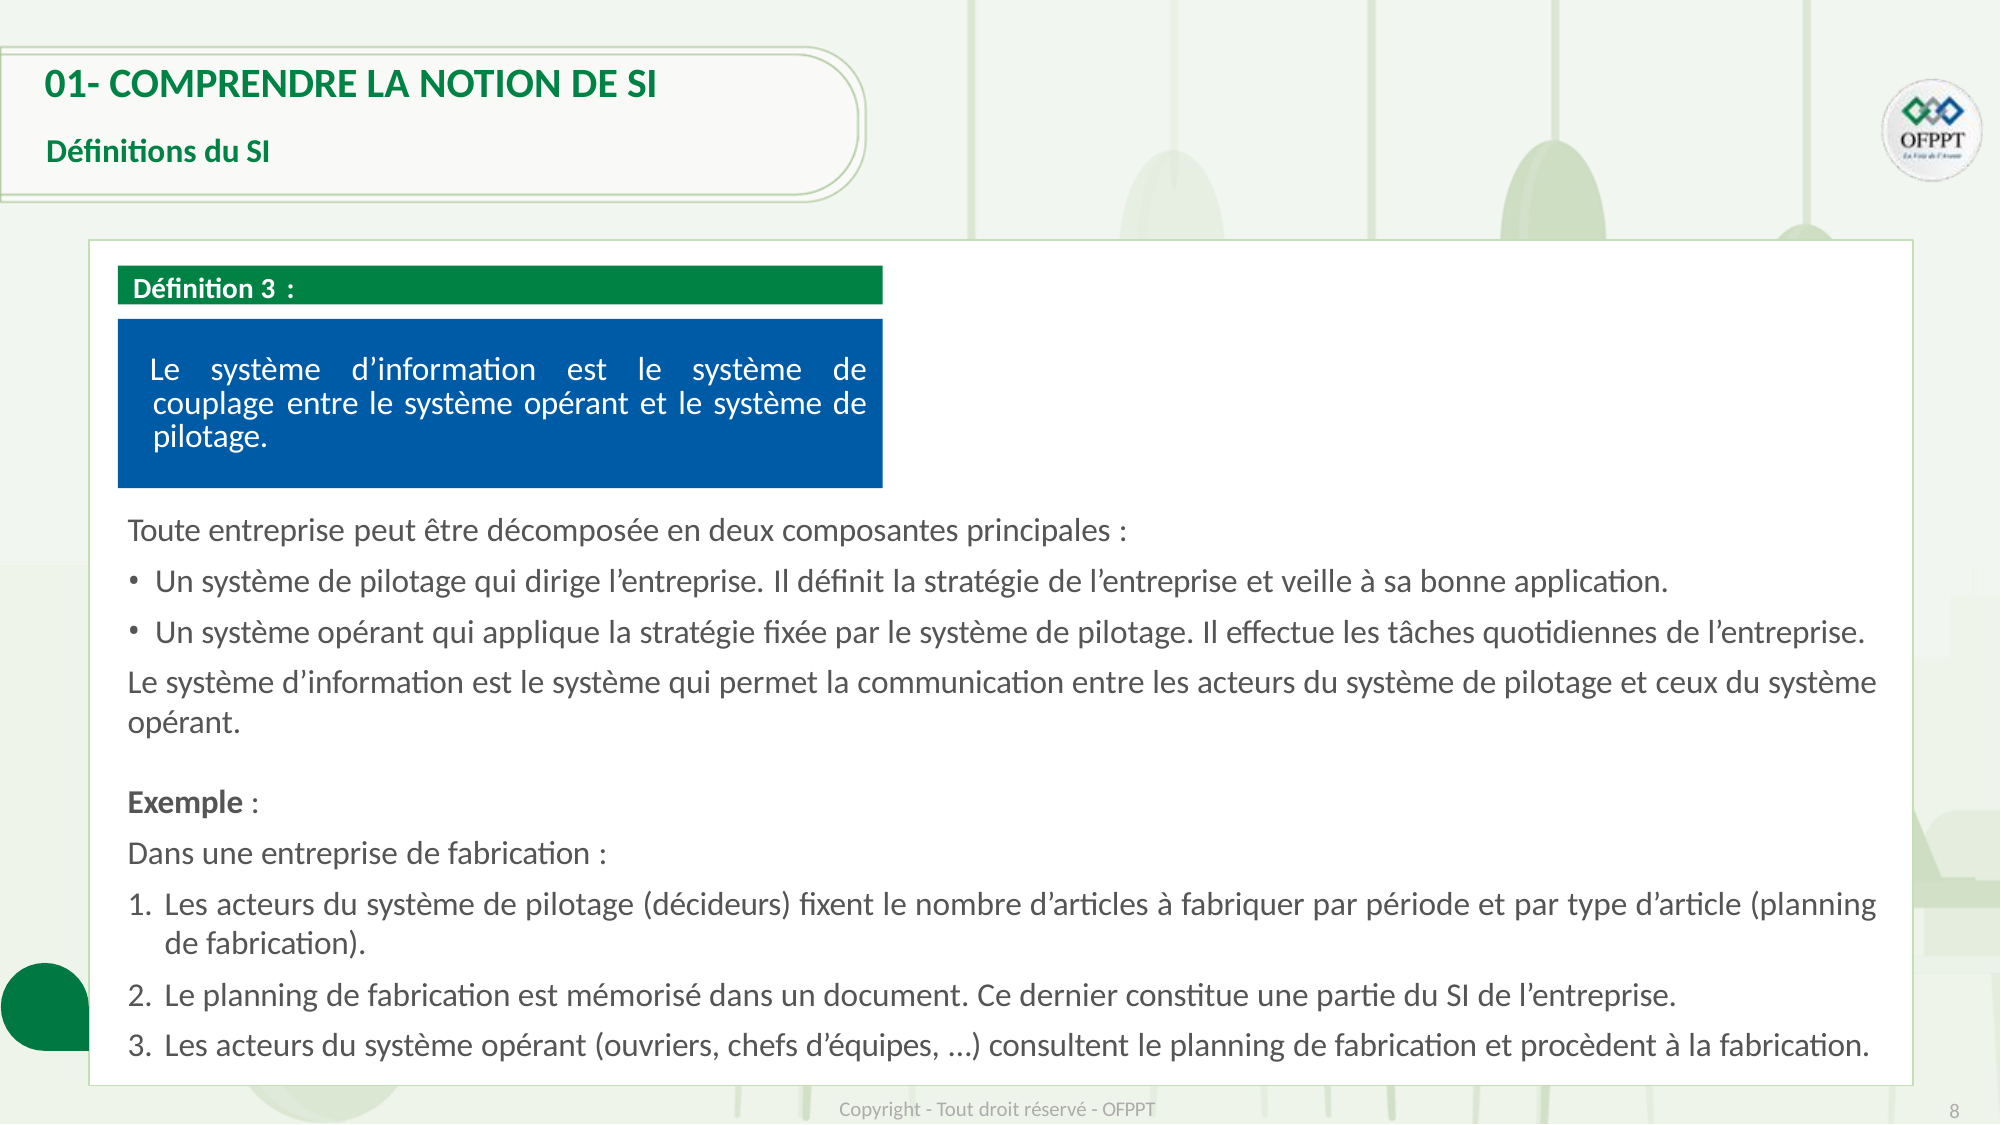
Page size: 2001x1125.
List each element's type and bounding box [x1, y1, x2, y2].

text_box [0, 0, 2000, 1124]
picture [1876, 75, 1989, 186]
